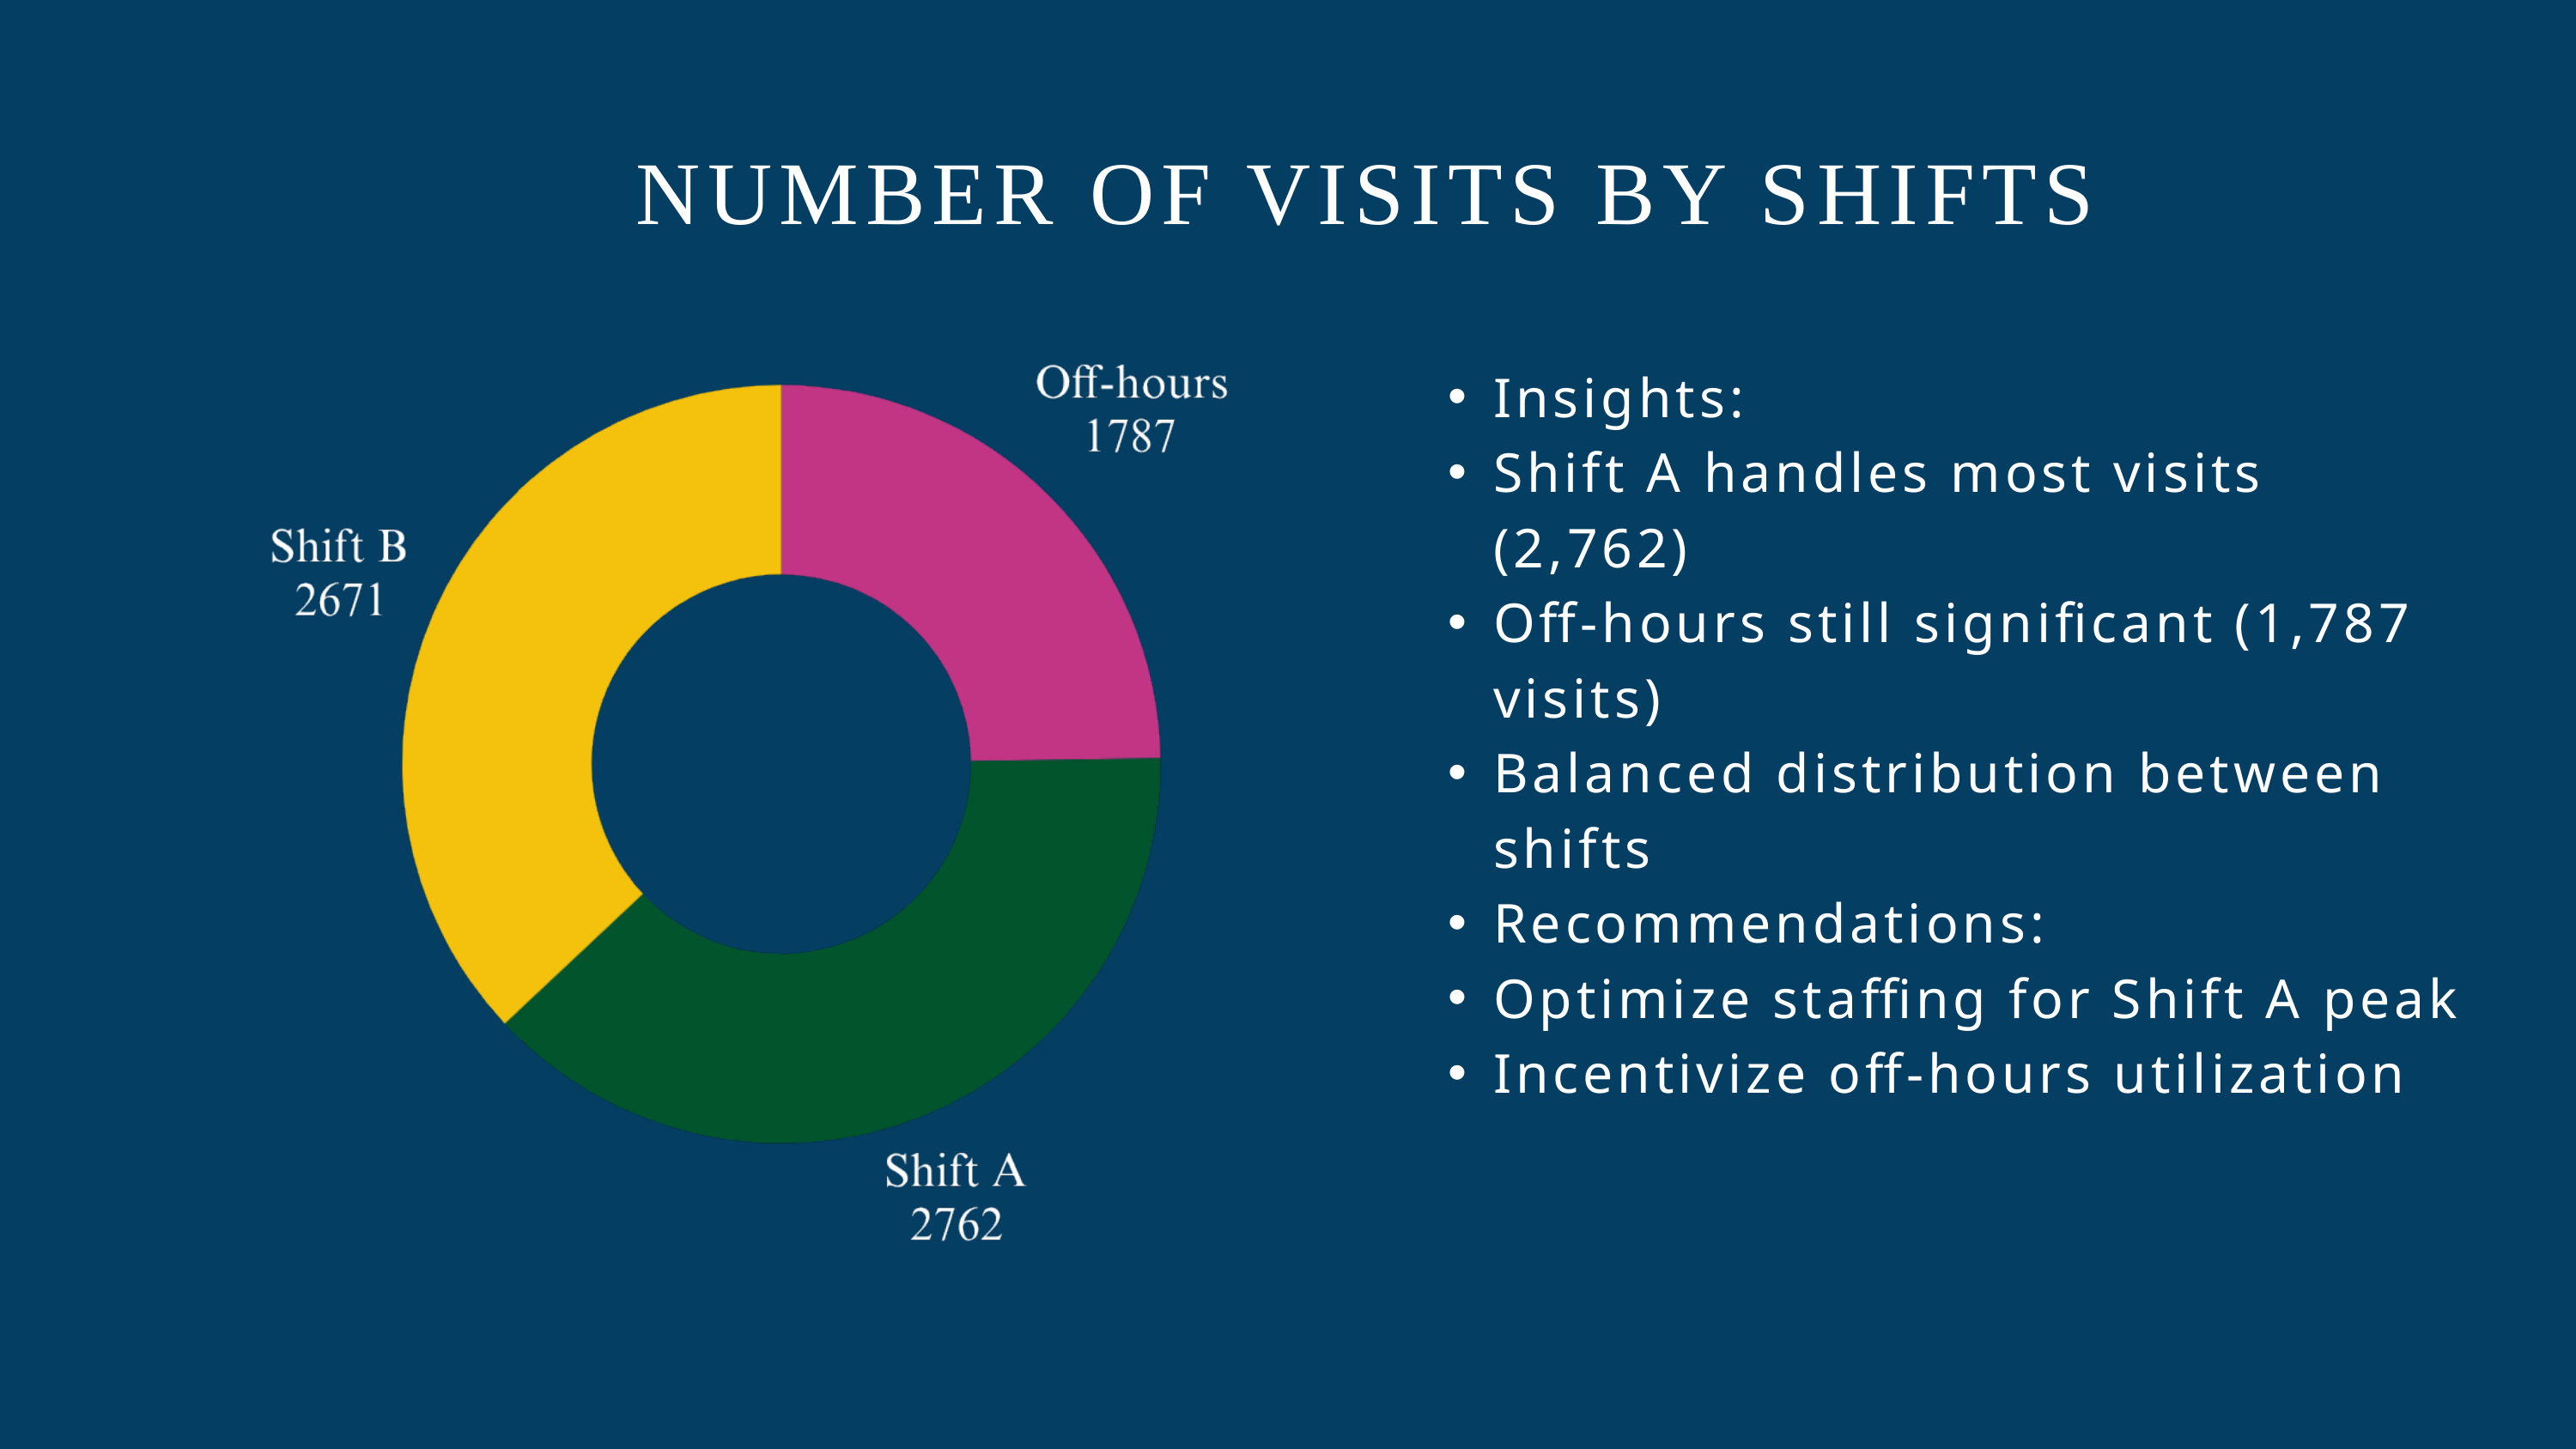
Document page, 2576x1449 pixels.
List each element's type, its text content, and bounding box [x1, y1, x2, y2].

text_box NUMBER OF VISITS BY SHIFTS [582, 116, 2149, 242]
text_box Insights: Shift A handles most visits (2,762) Off-hours still significant (1,787 visits) Balanced distribution between shifts Recommendations: Optimize staffing for Shift A peak Incentivize off-hours utilization [1401, 353, 2467, 1105]
picture [175, 267, 1325, 1338]
